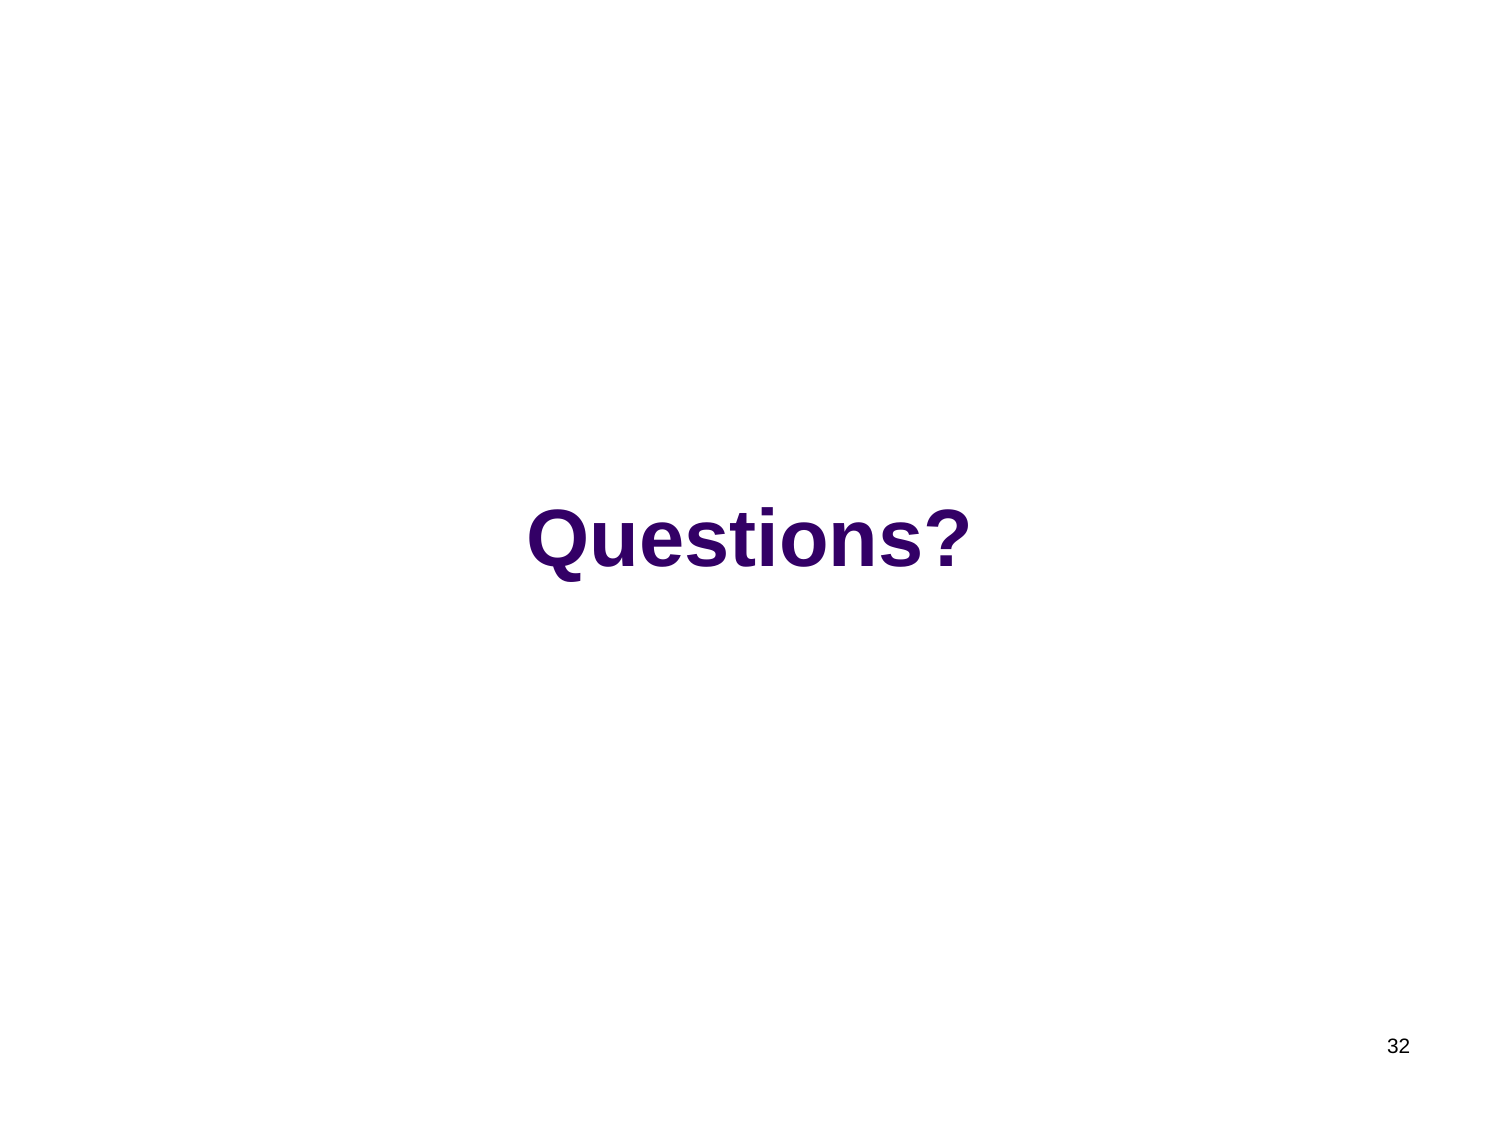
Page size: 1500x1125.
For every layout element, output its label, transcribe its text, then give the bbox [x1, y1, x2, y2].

slide_number 32 [1074, 1024, 1426, 1101]
title Questions? [112, 349, 1388, 591]
